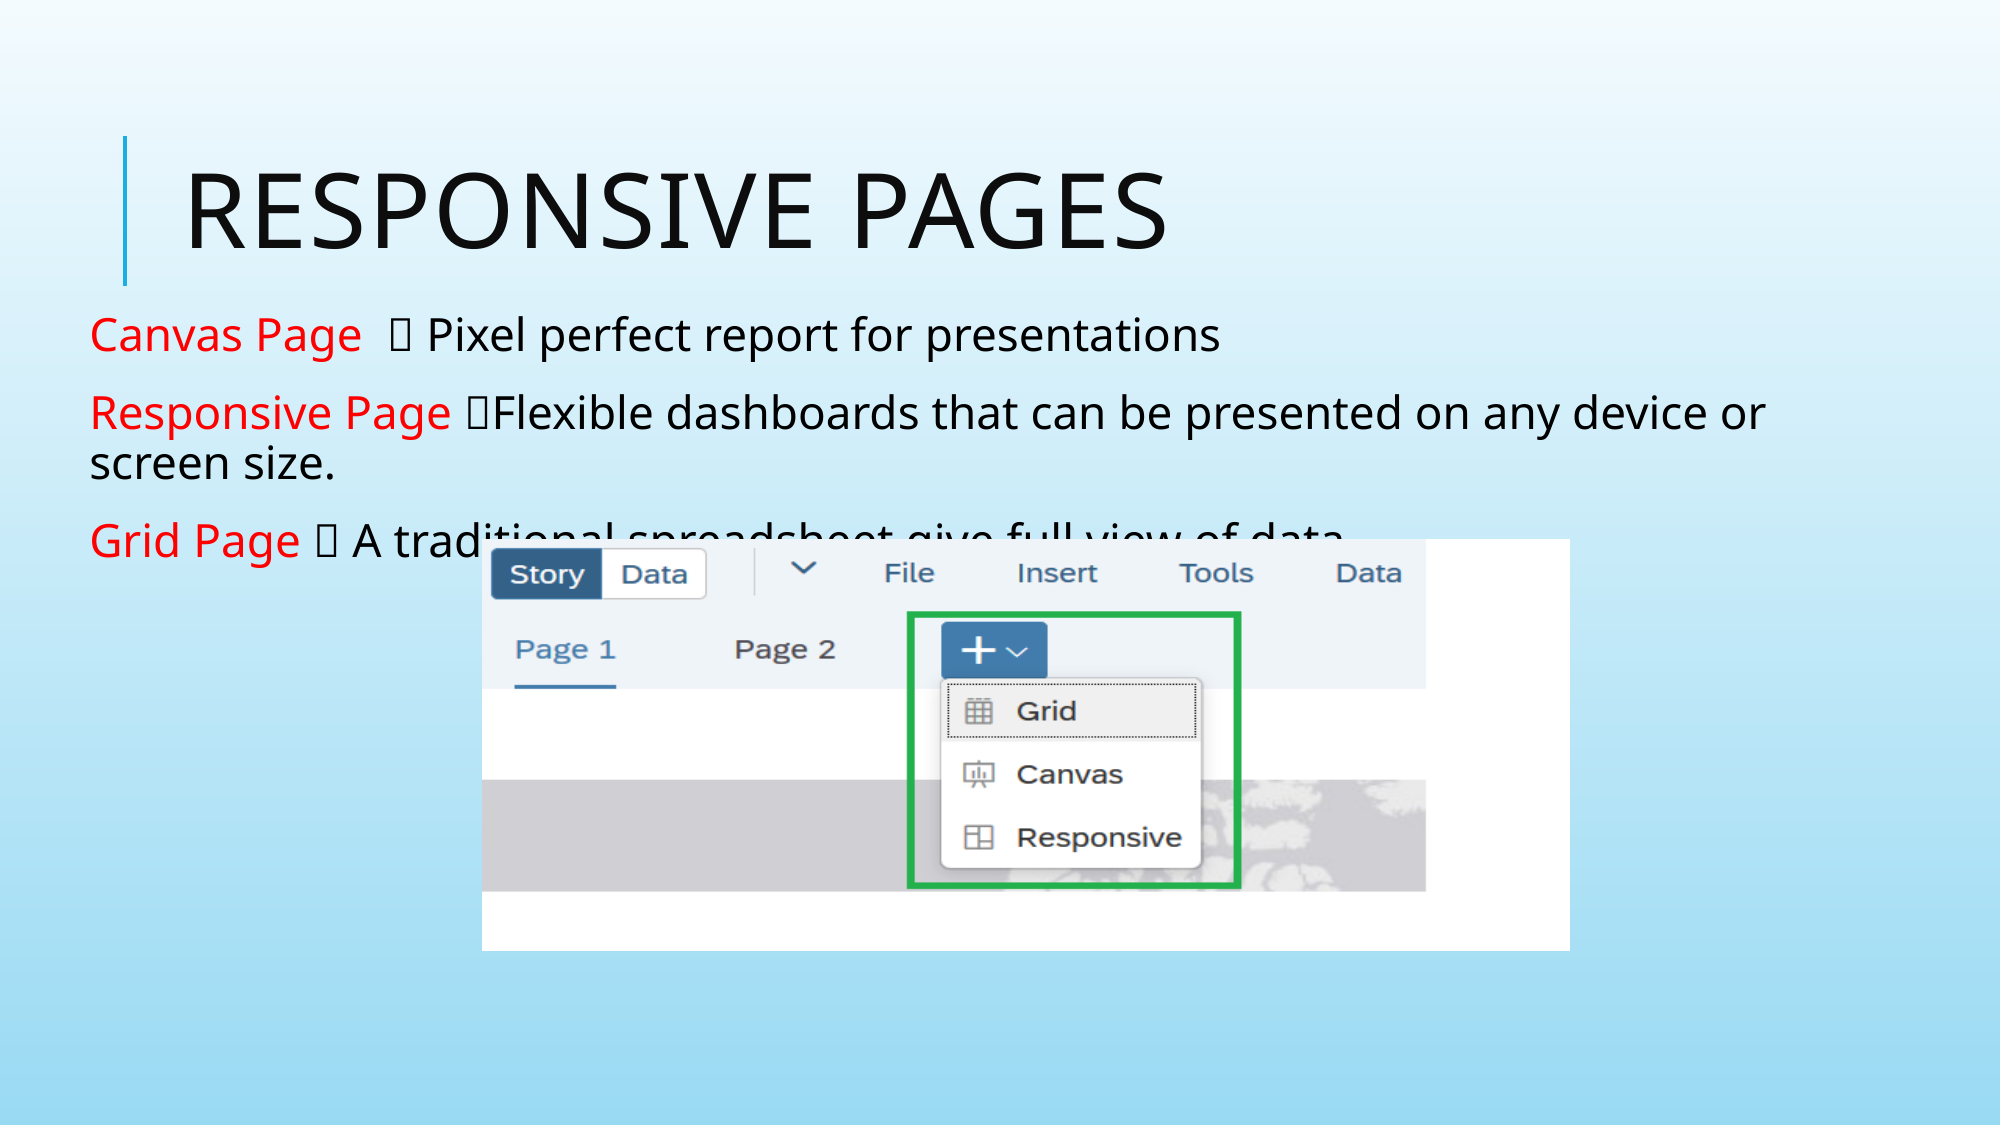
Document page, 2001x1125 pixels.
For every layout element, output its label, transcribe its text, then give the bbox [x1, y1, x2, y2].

list Canvas Page  Pixel perfect report for presentations Responsive Page Flexible dashboards that can be presented on any device or screen size. Grid Page  A traditional spreadsheet give full view of data. [66, 304, 1814, 897]
title Responsive Pages [168, 96, 1763, 304]
picture [481, 539, 1570, 951]
